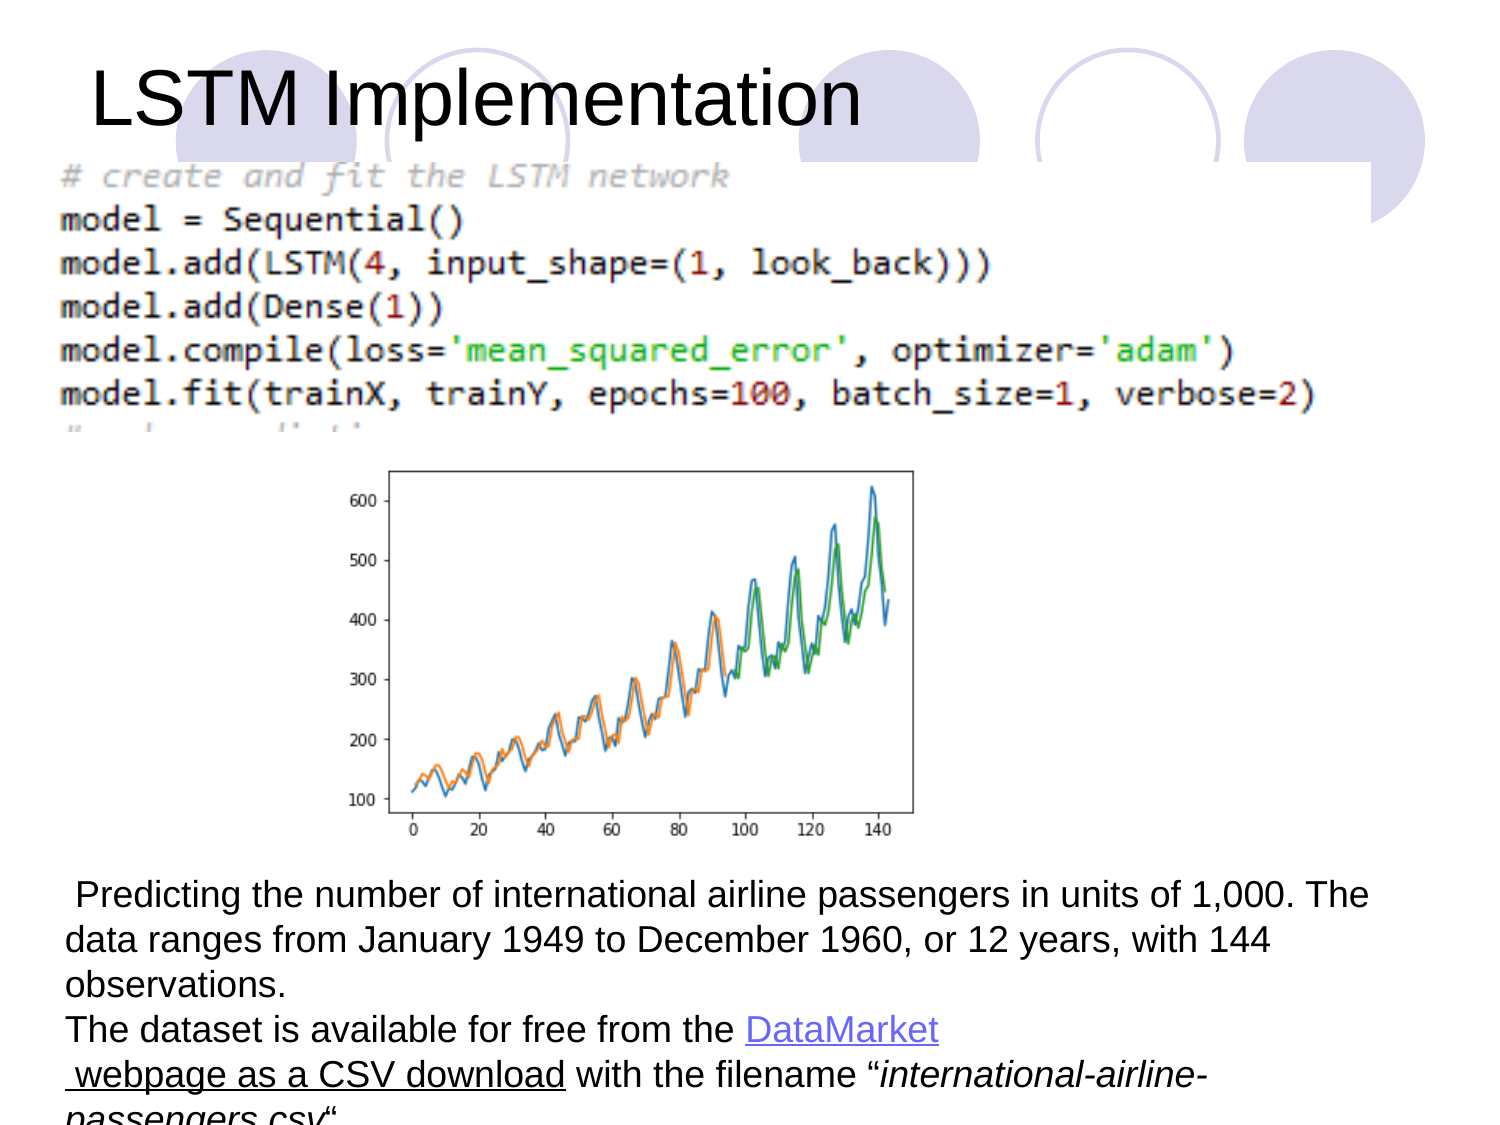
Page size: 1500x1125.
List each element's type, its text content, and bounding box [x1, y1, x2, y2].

text_box Predicting the number of international airline passengers in units of 1,000. The data ranges from January 1949 to December 1960, or 12 years, with 144 observations. The dataset is available for free from the DataMarket webpage as a CSV download with the filename “international-airline-passengers.csv“. [50, 862, 1450, 1125]
picture [337, 449, 948, 851]
title LSTM Implementation [74, 0, 1426, 188]
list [49, 162, 1371, 432]
